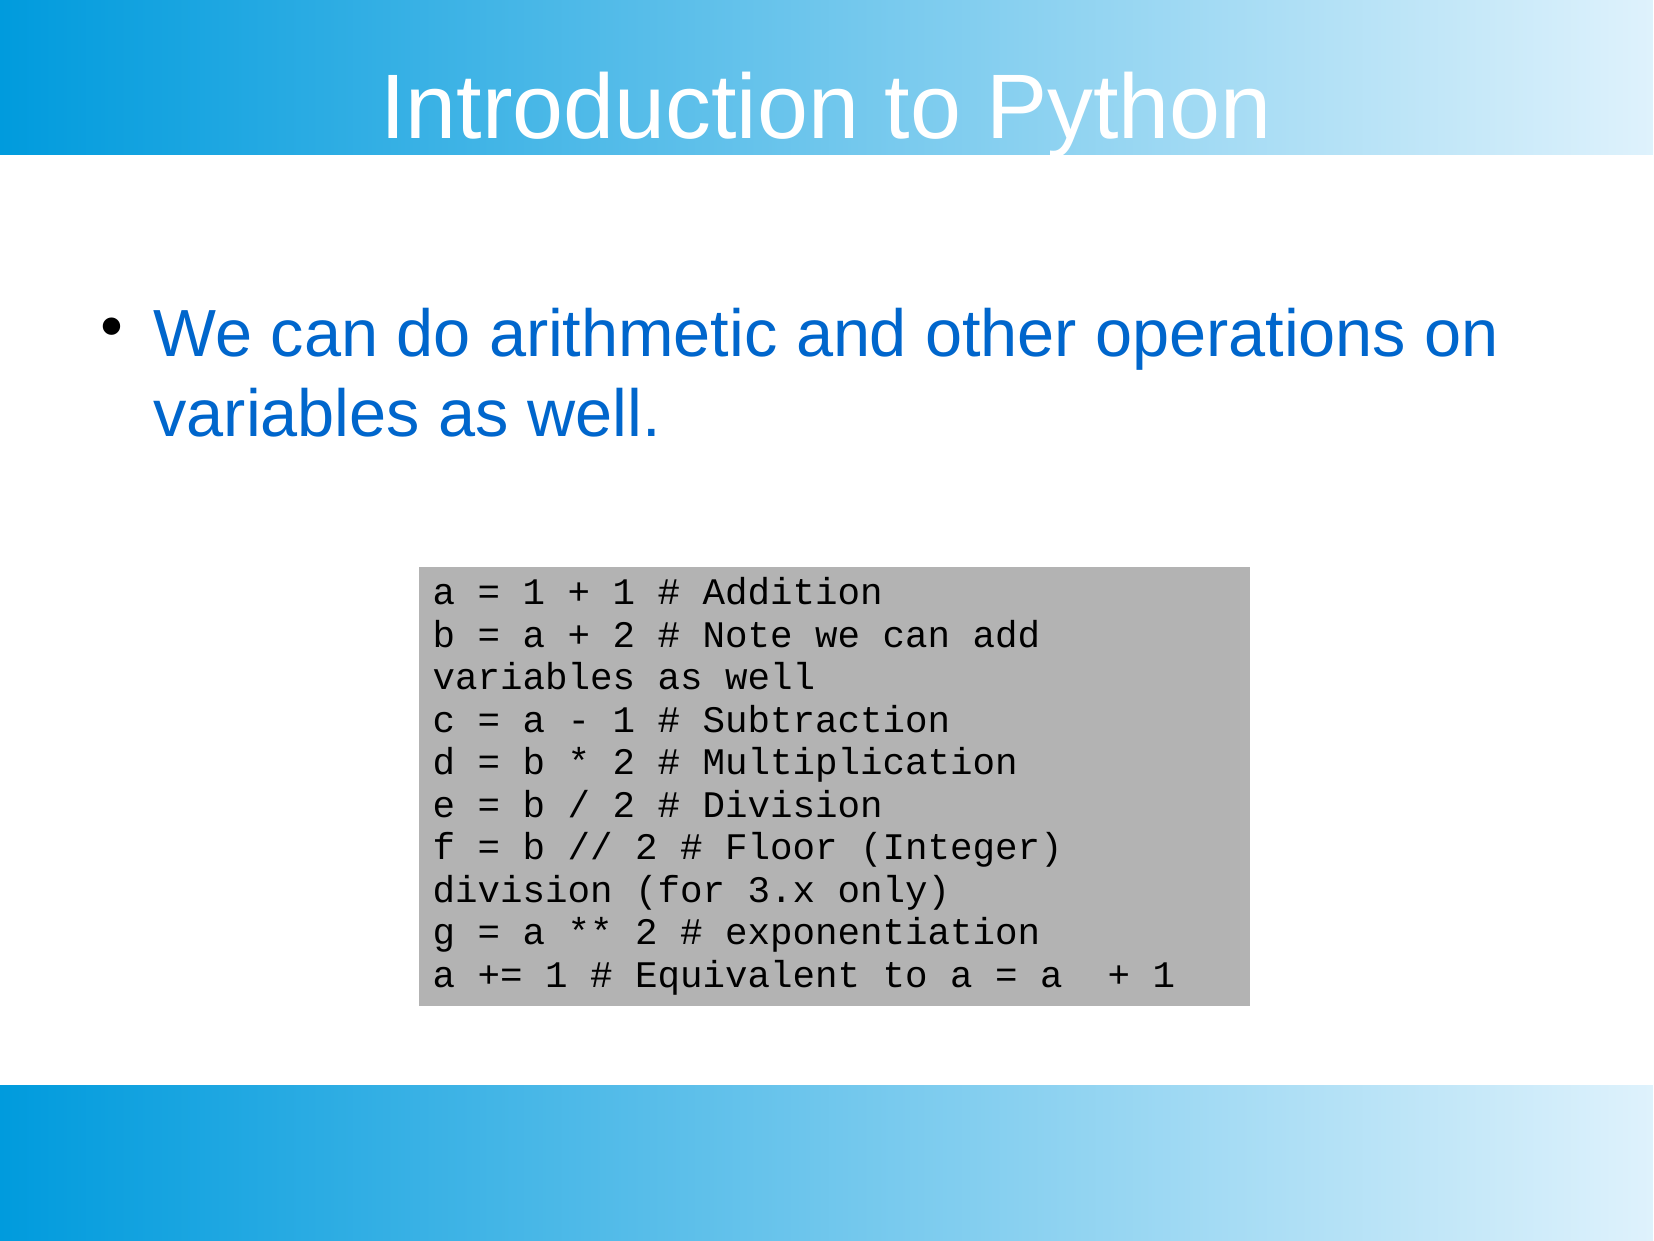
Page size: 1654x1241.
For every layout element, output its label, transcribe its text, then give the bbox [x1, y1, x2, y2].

table_header a = 1 + 1 # Addition b = a + 2 # Note we can add variables as well c = a - 1 # Subtraction d = b * 2 # Multiplication e = b / 2 # Division f = b // 2 # Floor (Integer) division (for 3.x only) g = a ** 2 # exponentiation a += 1 # Equivalent to a = a + 1 [419, 567, 1250, 1006]
text_box Introduction to Python [82, 49, 1571, 154]
text_box We can do arithmetic and other operations on variables as well. [82, 290, 1571, 1010]
